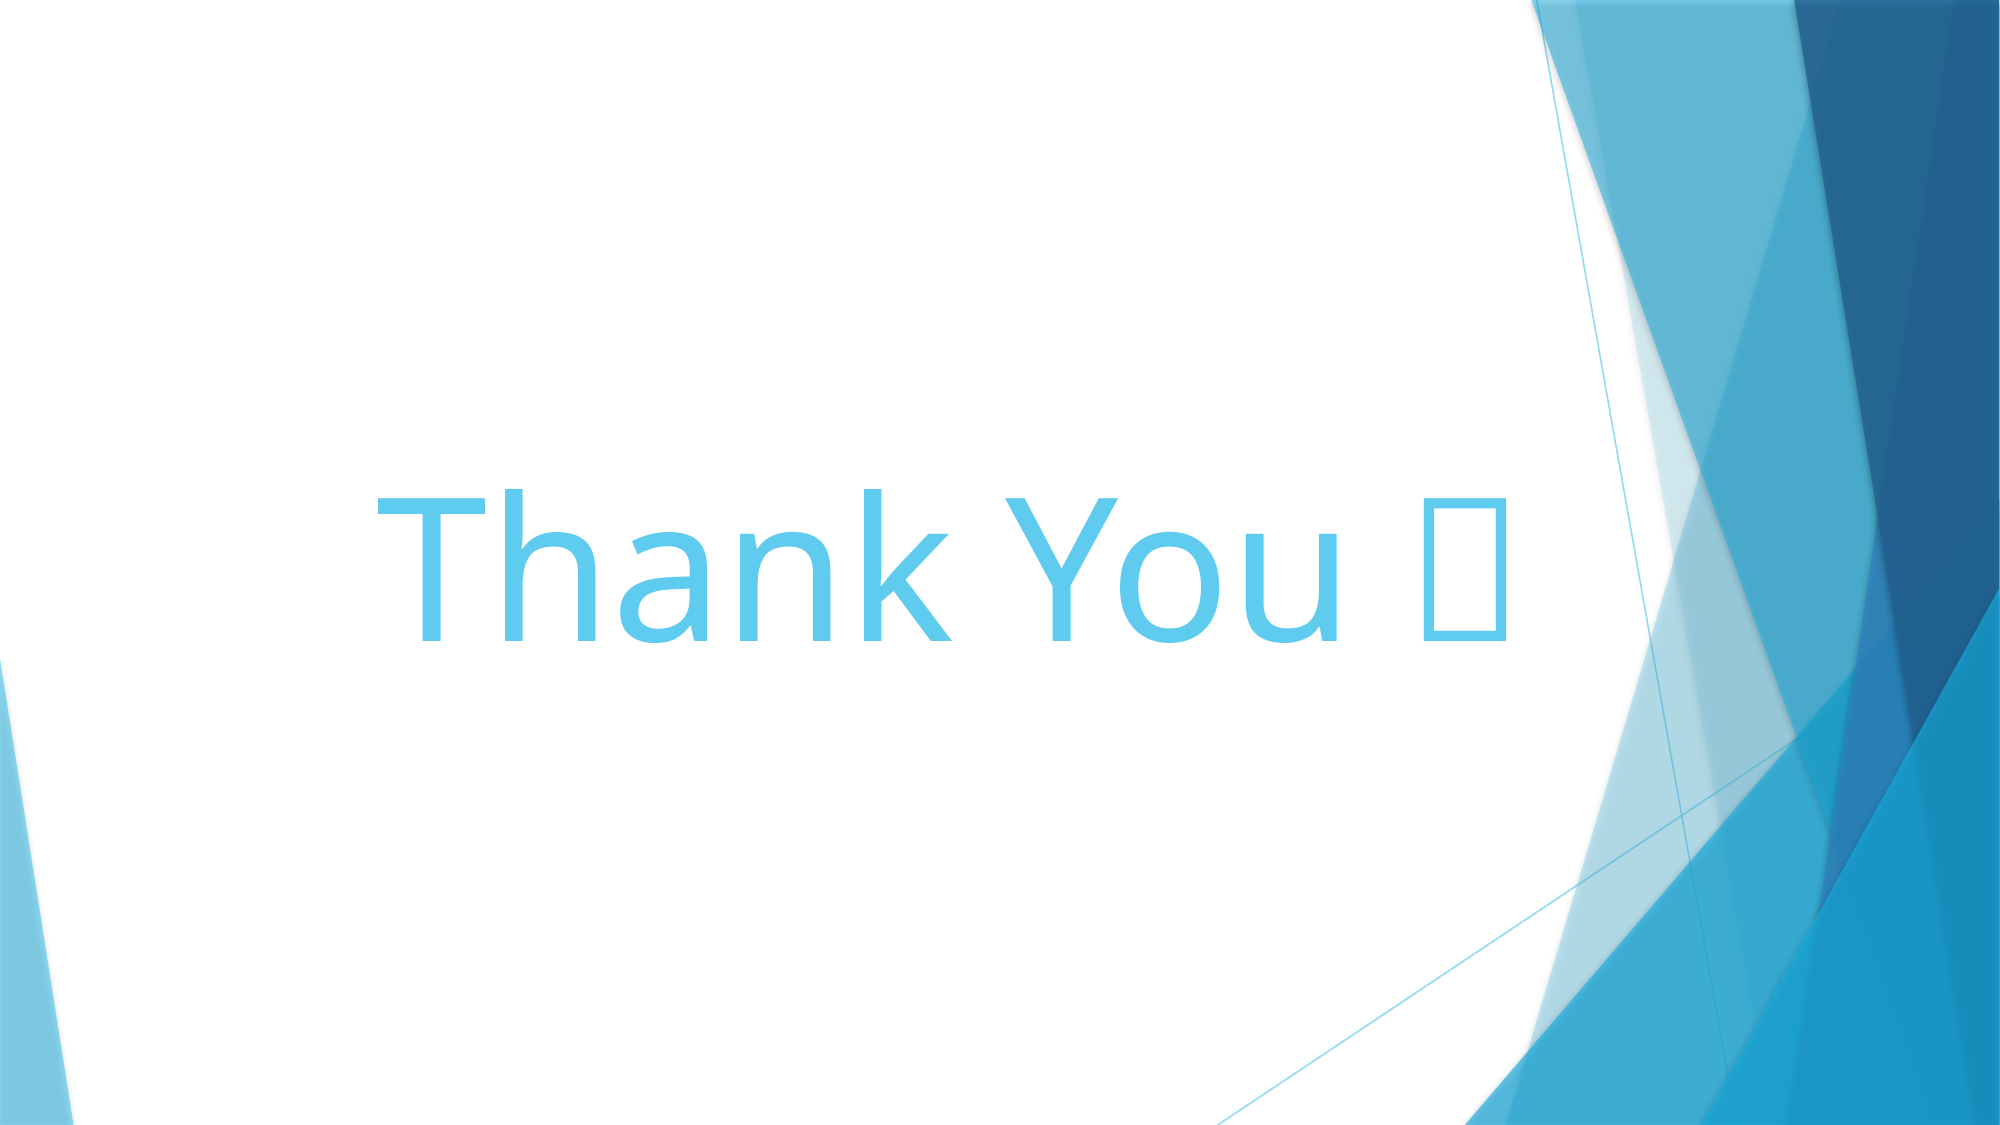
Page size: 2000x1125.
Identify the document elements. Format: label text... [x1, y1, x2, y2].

text_box Thank You  [362, 433, 1603, 689]
